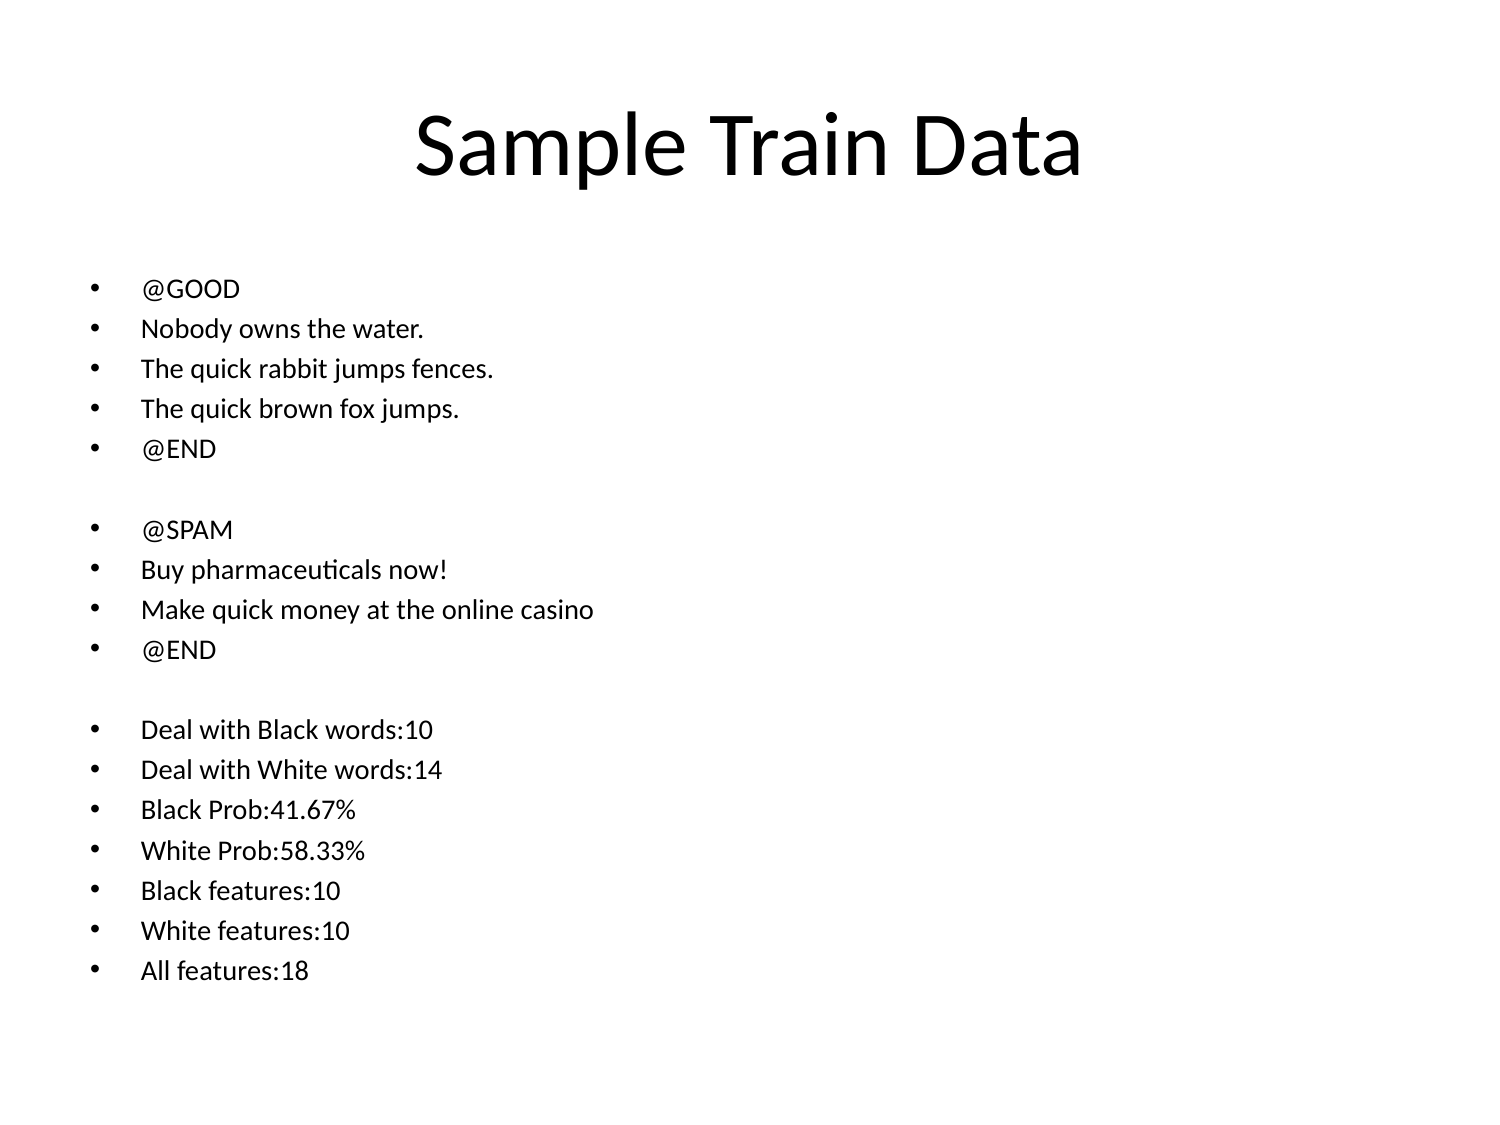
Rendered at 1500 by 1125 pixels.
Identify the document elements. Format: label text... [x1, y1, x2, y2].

list @GOOD Nobody owns the water. The quick rabbit jumps fences. The quick brown fox jumps. @END @SPAM Buy pharmaceuticals now! Make quick money at the online casino @END Deal with Black words:10 Deal with White words:14 Black Prob:41.67% White Prob:58.33% Black features:10 White features:10 All features:18 [75, 262, 1425, 1005]
title Sample Train Data [75, 45, 1425, 233]
